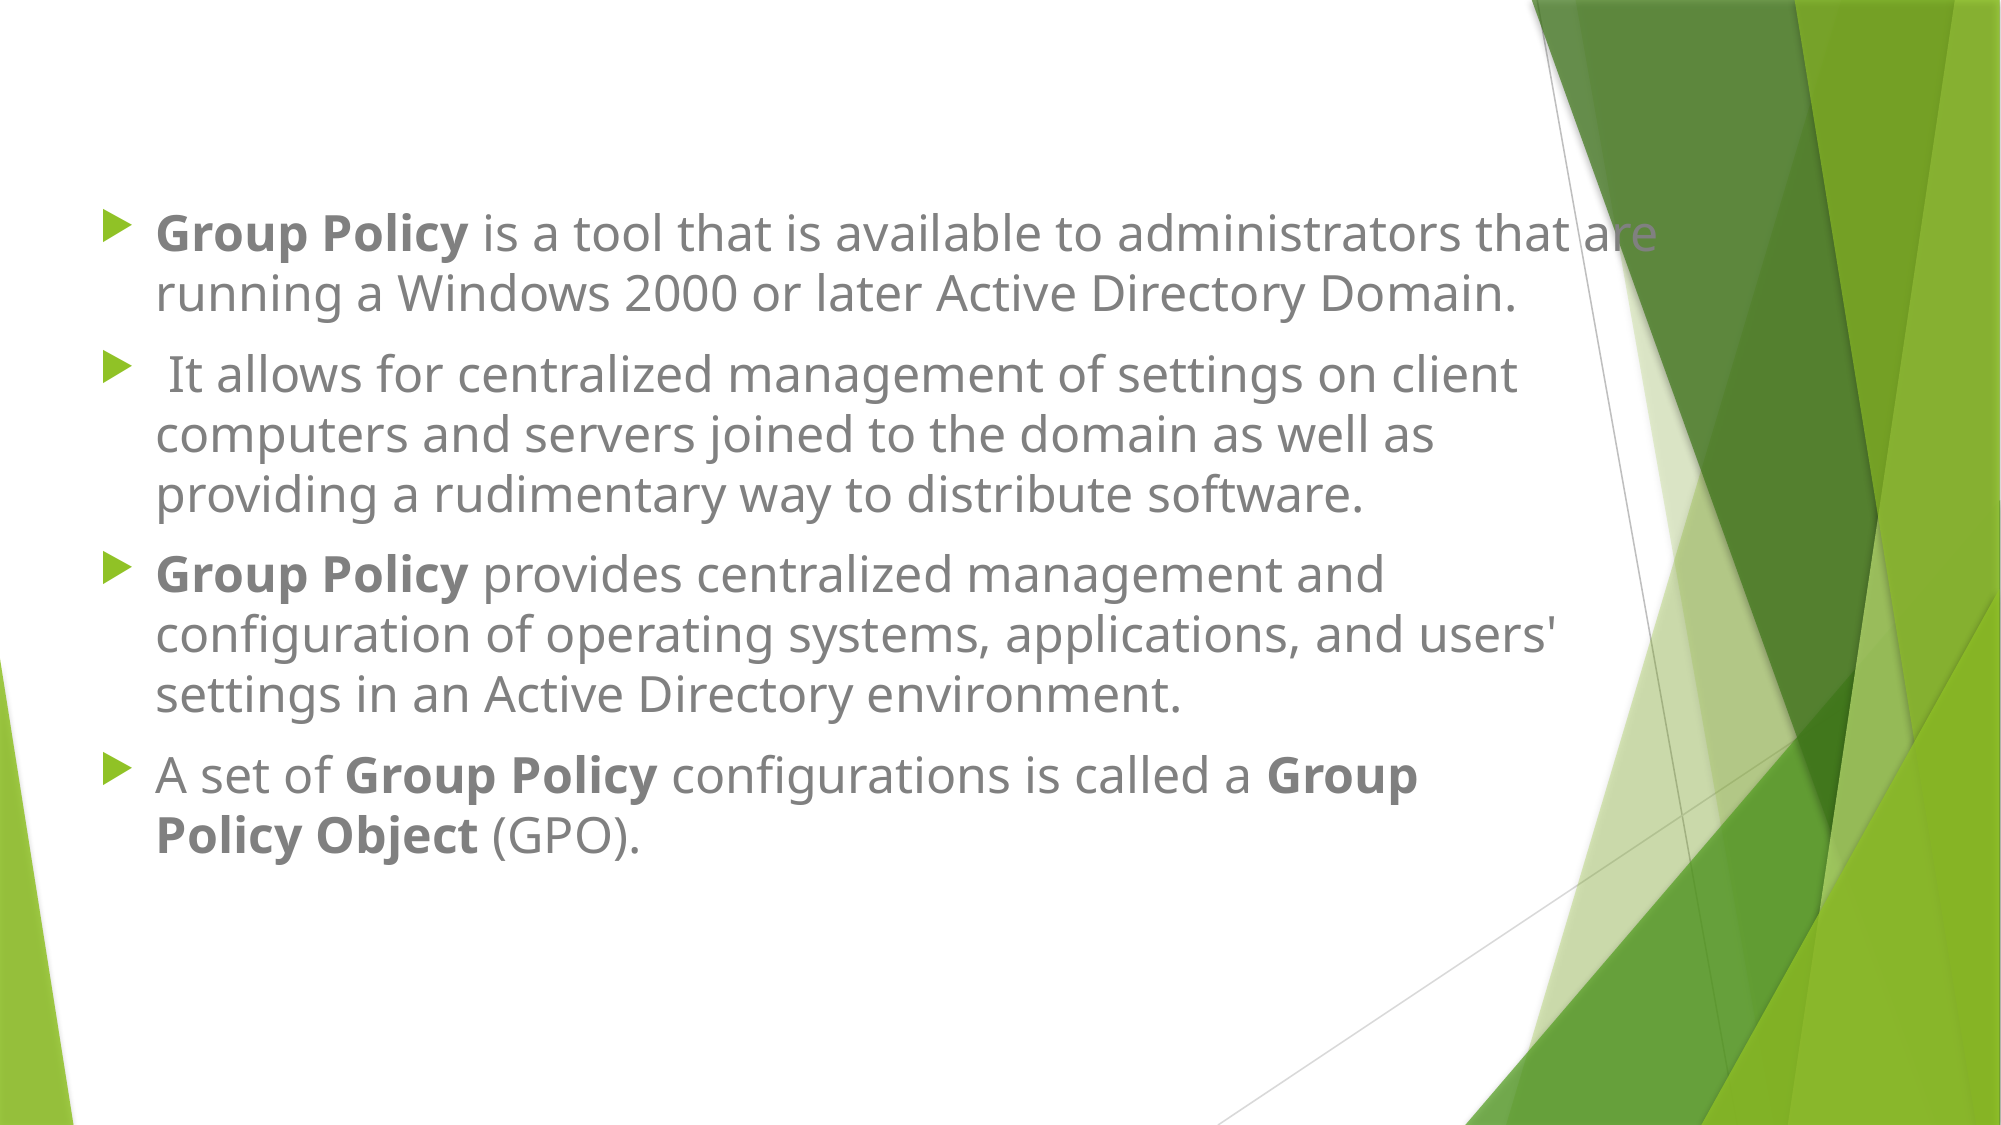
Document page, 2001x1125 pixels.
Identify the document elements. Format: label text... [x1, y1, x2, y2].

list Group Policy is a tool that is available to administrators that are running a Windows 2000 or later Active Directory Domain. It allows for centralized management of settings on client computers and servers joined to the domain as well as providing a rudimentary way to distribute software. Group Policy provides centralized management and configuration of operating systems, applications, and users' settings in an Active Directory environment. A set of Group Policy configurations is called a Group Policy Object (GPO). [84, 193, 1684, 1061]
